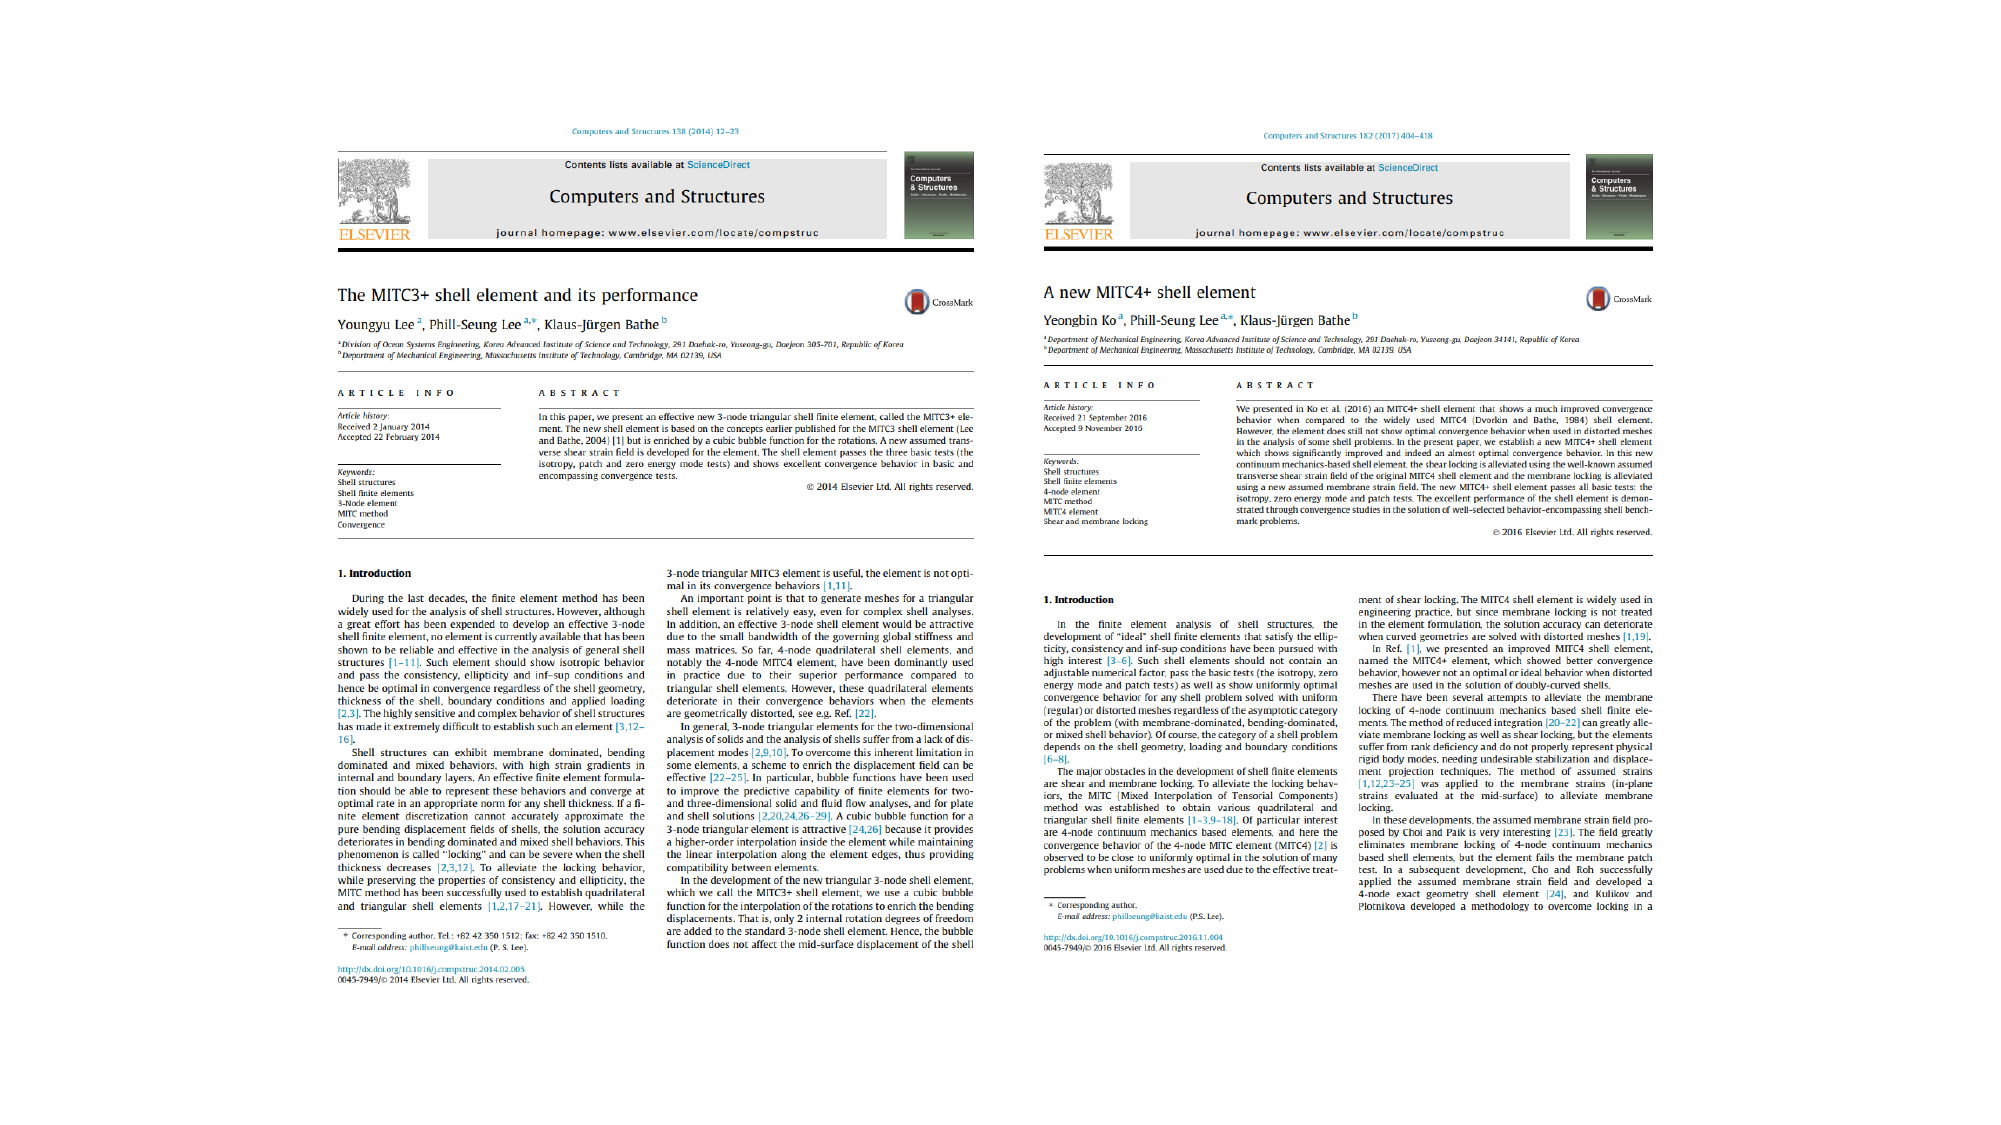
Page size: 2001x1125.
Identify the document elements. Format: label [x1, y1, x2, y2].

list [320, 112, 987, 1022]
picture [1037, 112, 1668, 984]
